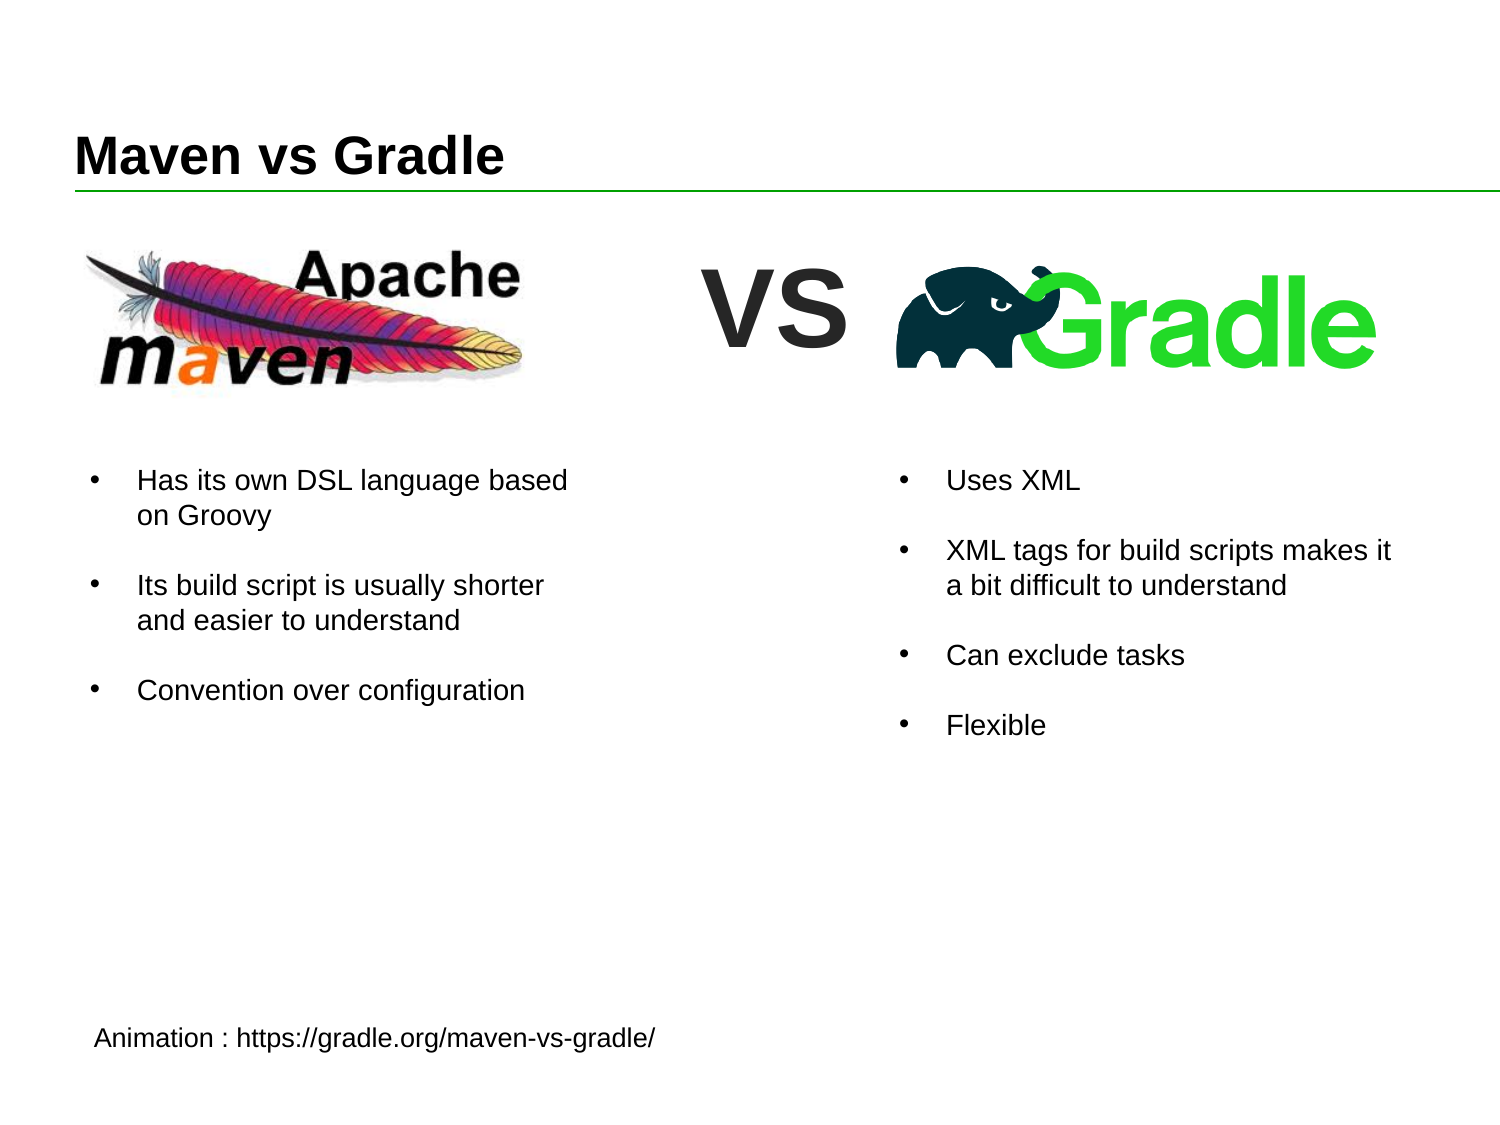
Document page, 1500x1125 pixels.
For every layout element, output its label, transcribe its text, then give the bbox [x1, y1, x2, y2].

picture [73, 240, 534, 400]
text_box VS [685, 227, 866, 378]
text_box Uses XML XML tags for build scripts makes it a bit difficult to understand Can exclude tasks Flexible [809, 454, 1421, 749]
text_box Animation : https://gradle.org/maven-vs-gradle/ [78, 1012, 670, 1060]
title Maven vs Gradle [74, 56, 1421, 186]
text_box Has its own DSL language based on Groovy Its build script is usually shorter and easier to understand Convention over configuration [0, 454, 611, 714]
picture [885, 212, 1392, 417]
